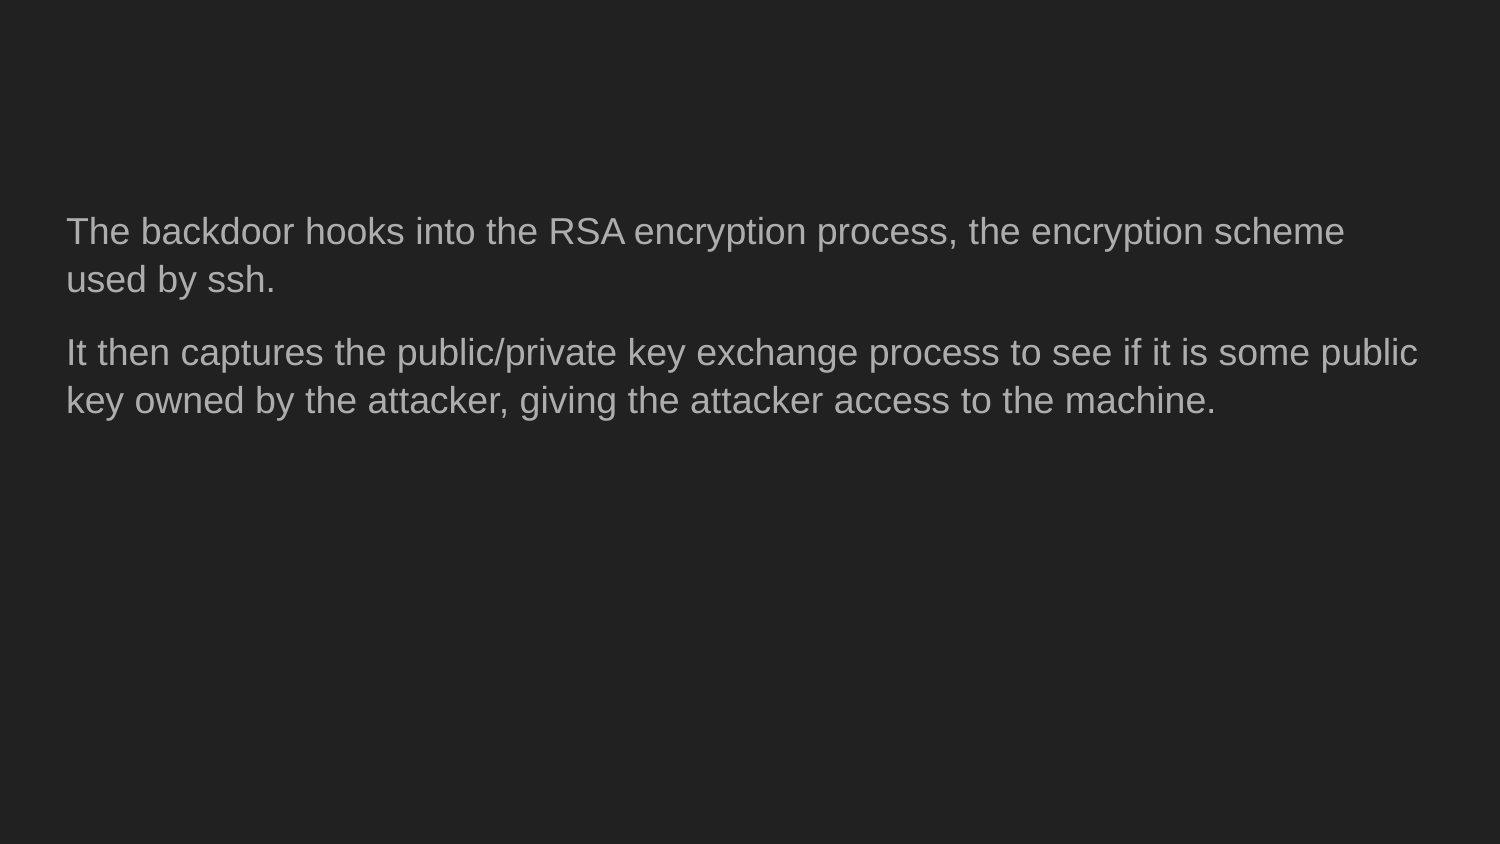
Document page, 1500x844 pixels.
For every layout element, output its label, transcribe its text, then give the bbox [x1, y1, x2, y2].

list The backdoor hooks into the RSA encryption process, the encryption scheme used by ssh. It then captures the public/private key exchange process to see if it is some public key owned by the attacker, giving the attacker access to the machine. [51, 189, 1449, 750]
